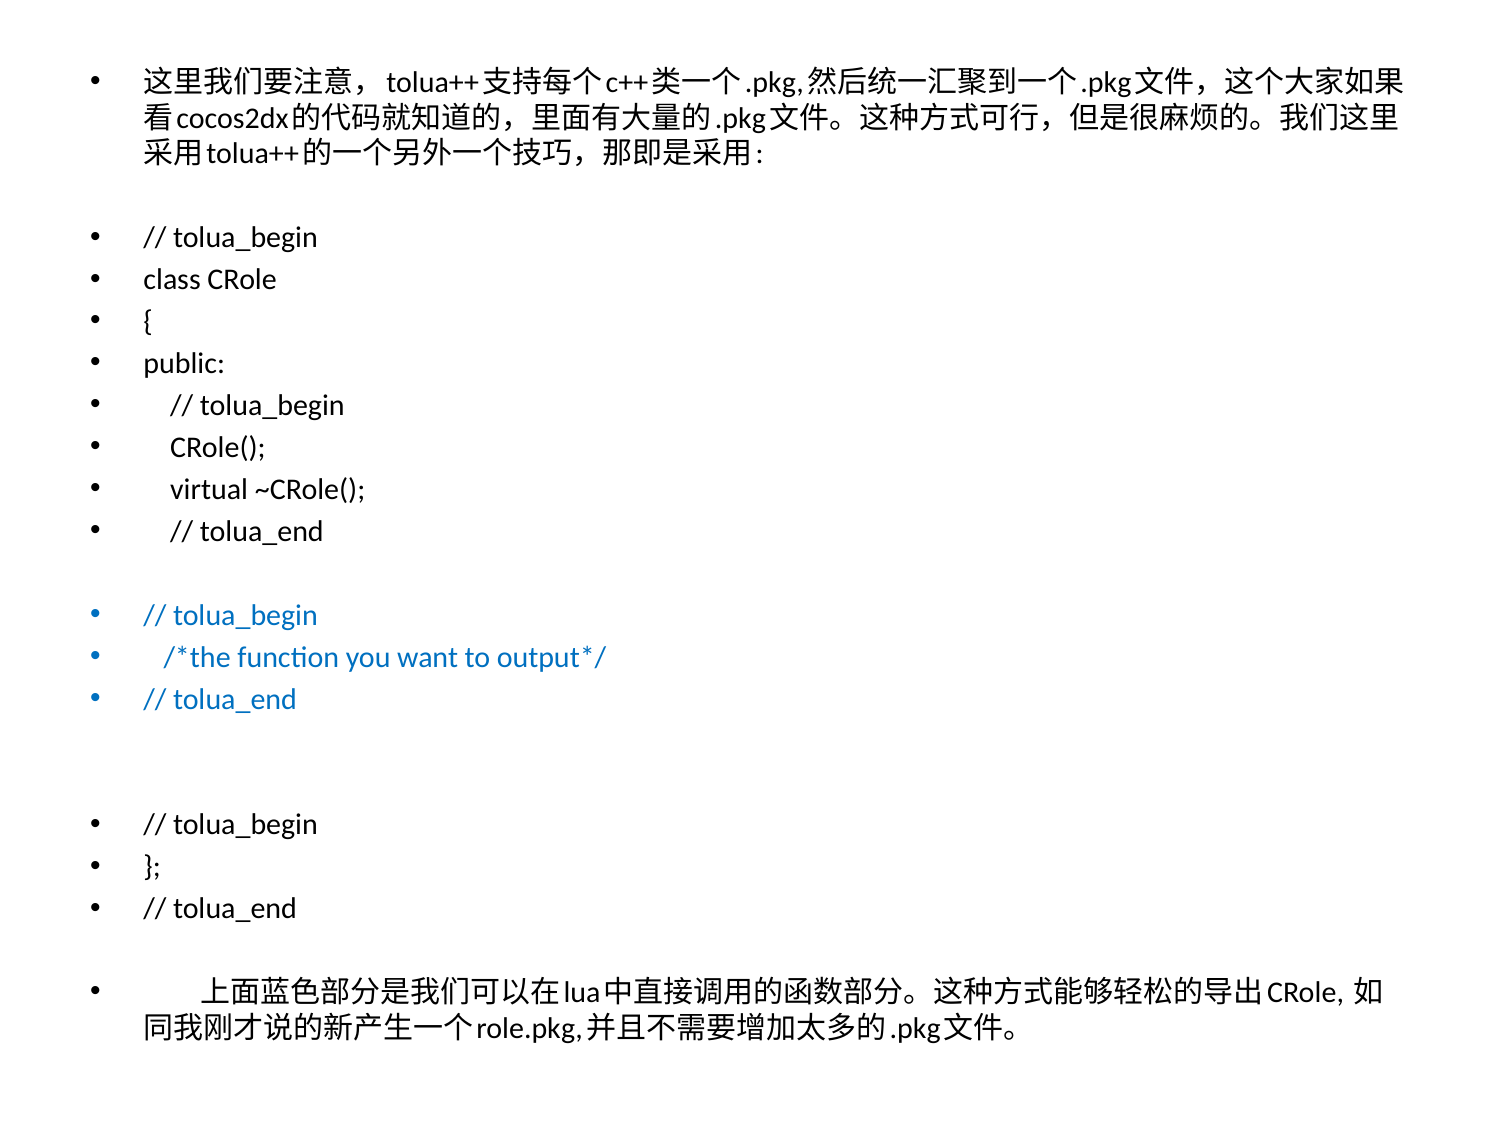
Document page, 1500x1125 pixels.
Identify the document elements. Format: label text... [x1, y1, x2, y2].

list 这里我们要注意，tolua++支持每个c++类一个.pkg,然后统一汇聚到一个.pkg文件，这个大家如果看cocos2dx的代码就知道的，里面有大量的.pkg文件。这种方式可行，但是很麻烦的。我们这里采用tolua++的一个另外一个技巧，那即是采用: // tolua_begin class CRole { public: // tolua_begin CRole(); virtual ~CRole(); // tolua_end // tolua_begin /*the function you want to output*/ // tolua_end // tolua_begin }; // tolua_end 上面蓝色部分是我们可以在lua中直接调用的函数部分。这种方式能够轻松的导出CRole, 如同我刚才说的新产生一个role.pkg,并且不需要增加太多的.pkg文件。 [75, 54, 1425, 1059]
